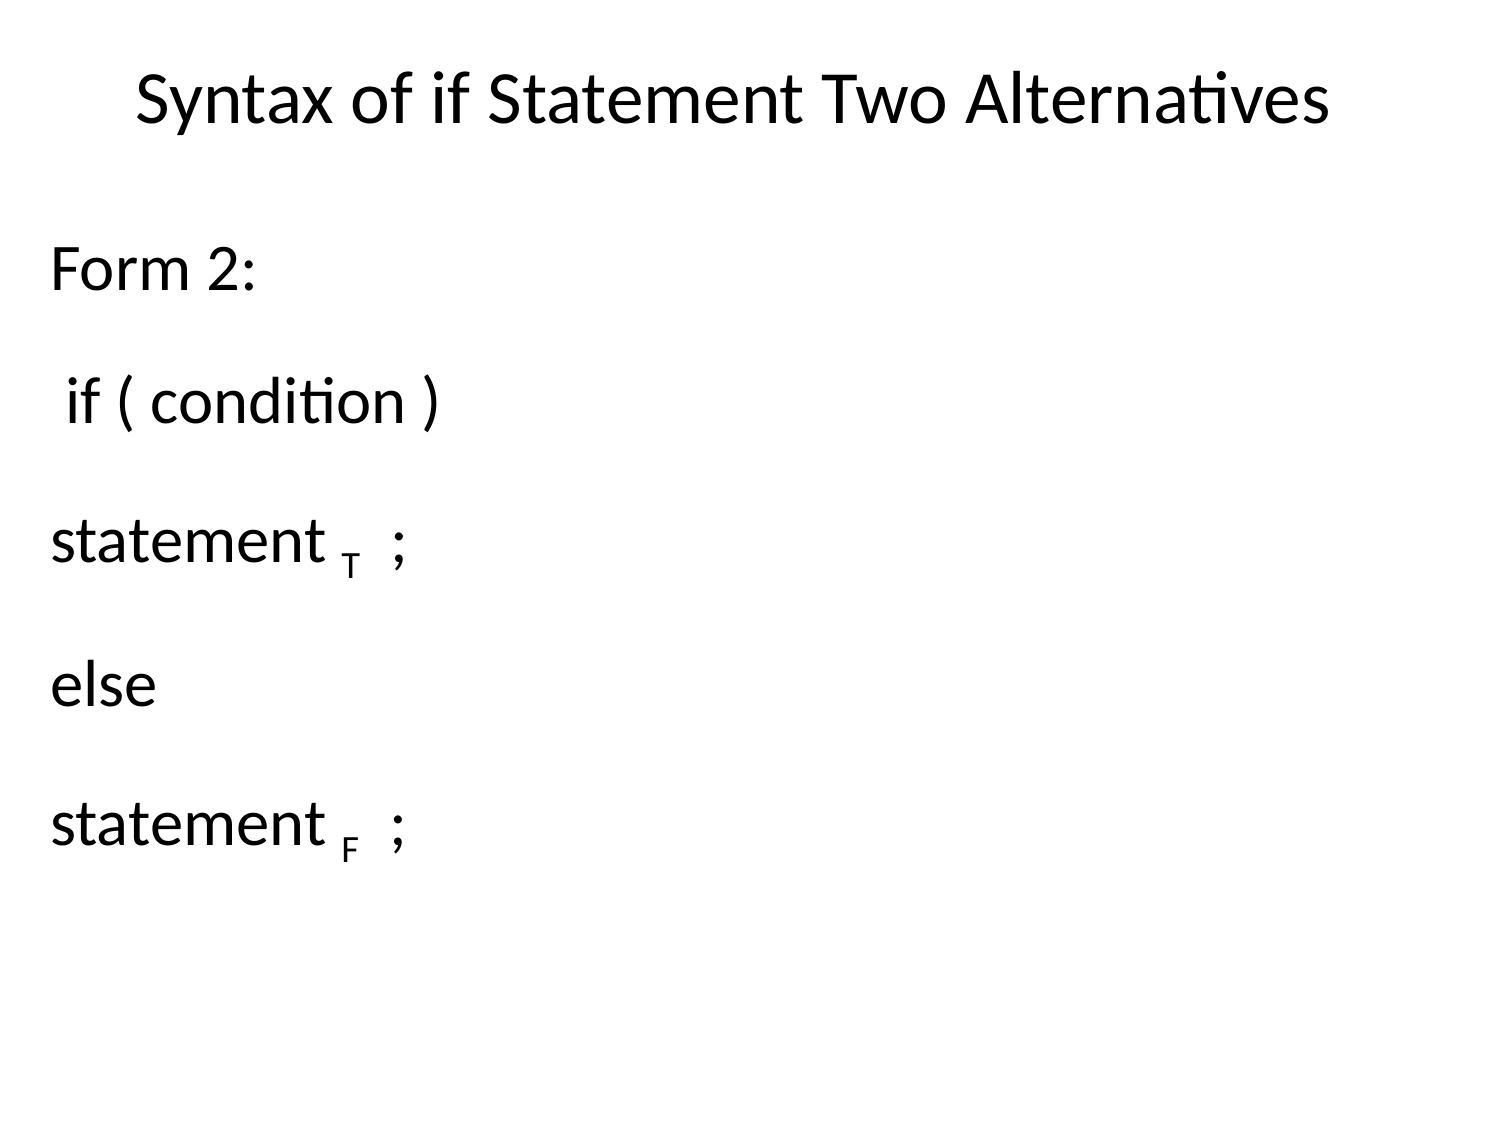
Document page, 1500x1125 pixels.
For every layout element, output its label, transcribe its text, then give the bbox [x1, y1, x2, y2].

list Form 2: if ( condition ) statement T ; else statement F ; [35, 175, 1461, 1090]
title Syntax of if Statement Two Alternatives [58, 11, 1409, 175]
